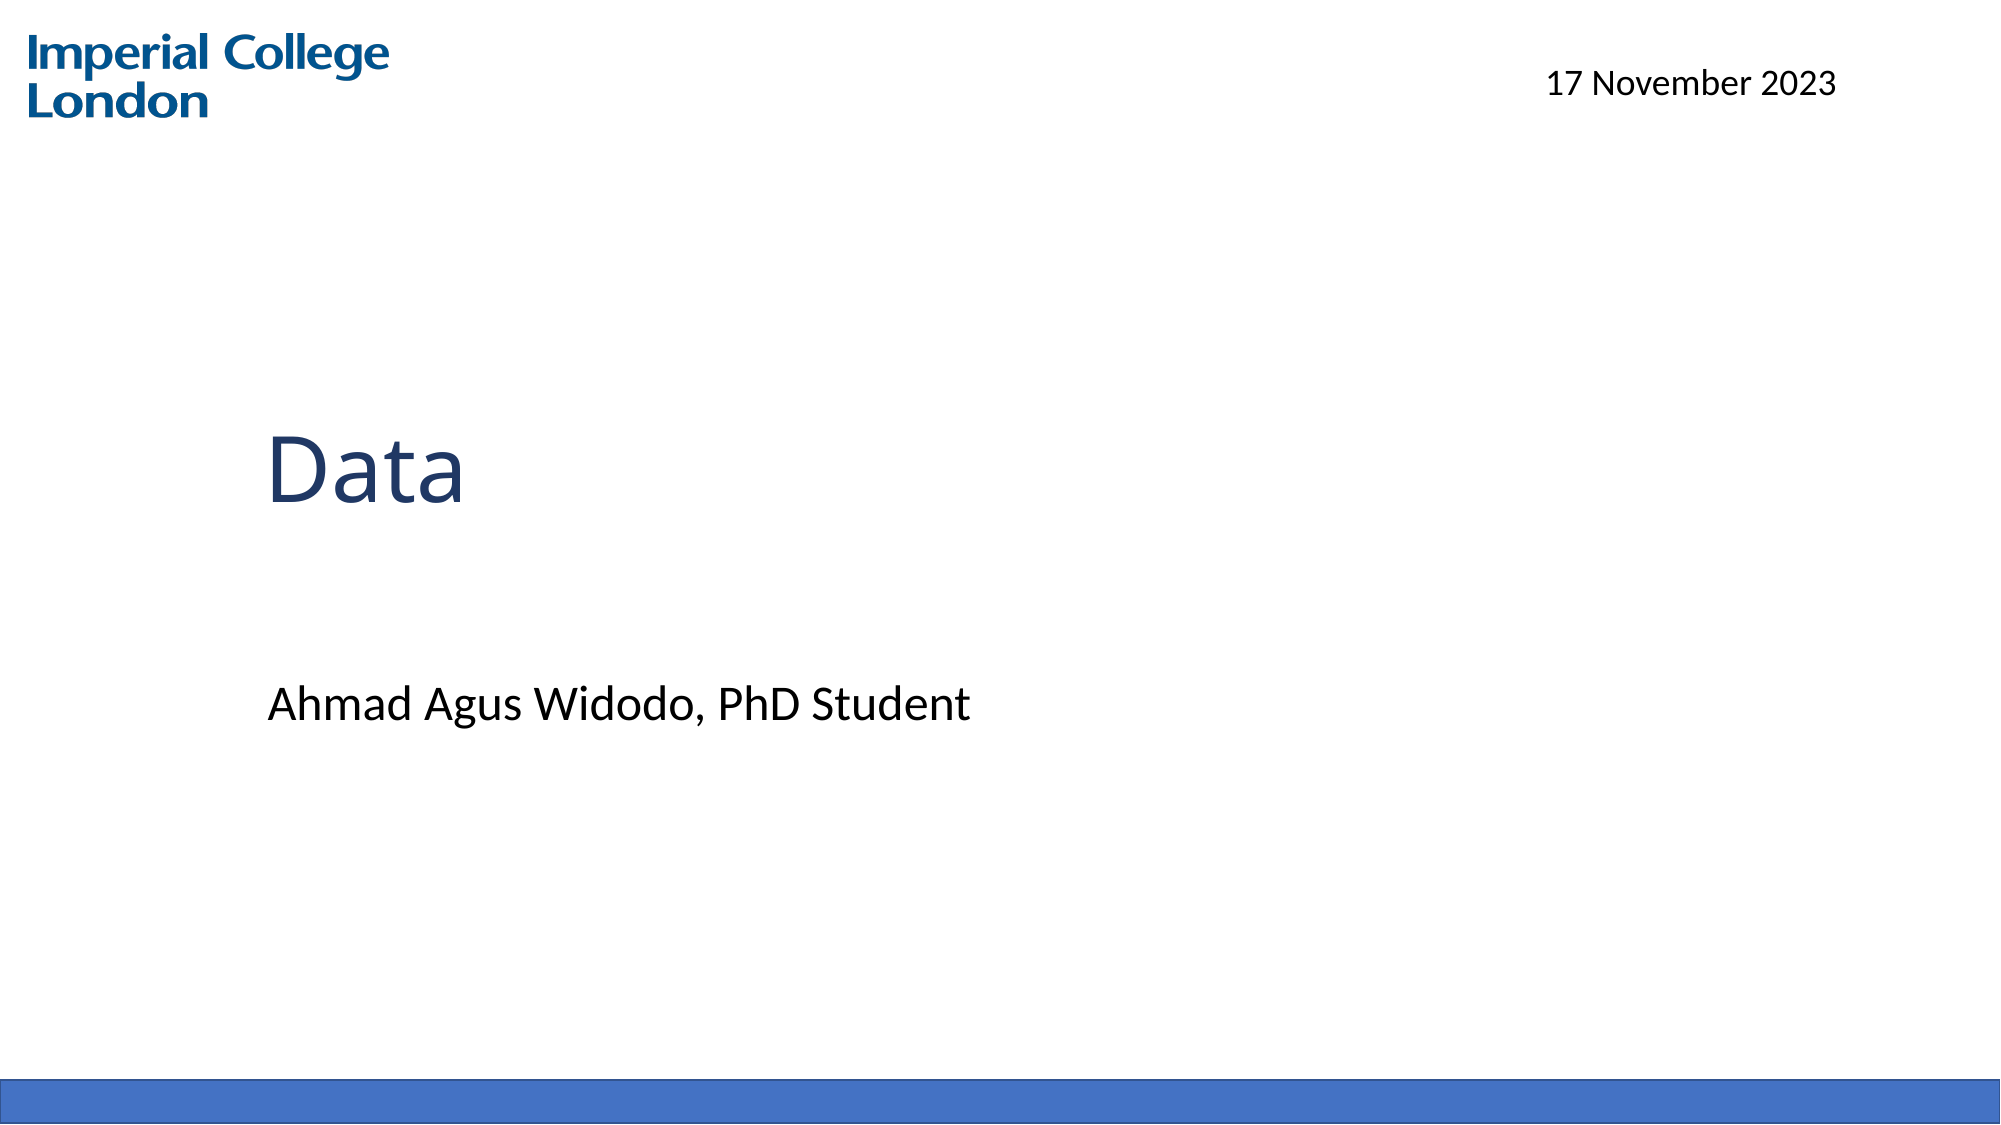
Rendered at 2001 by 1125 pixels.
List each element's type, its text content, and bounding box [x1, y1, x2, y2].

title Data [249, 326, 1750, 531]
picture [29, 33, 389, 118]
subtitle Ahmad Agus Widodo, PhD Student [249, 669, 989, 766]
text_box 17 November 2023 [1530, 50, 1875, 111]
text_box [0, 1079, 2000, 1124]
